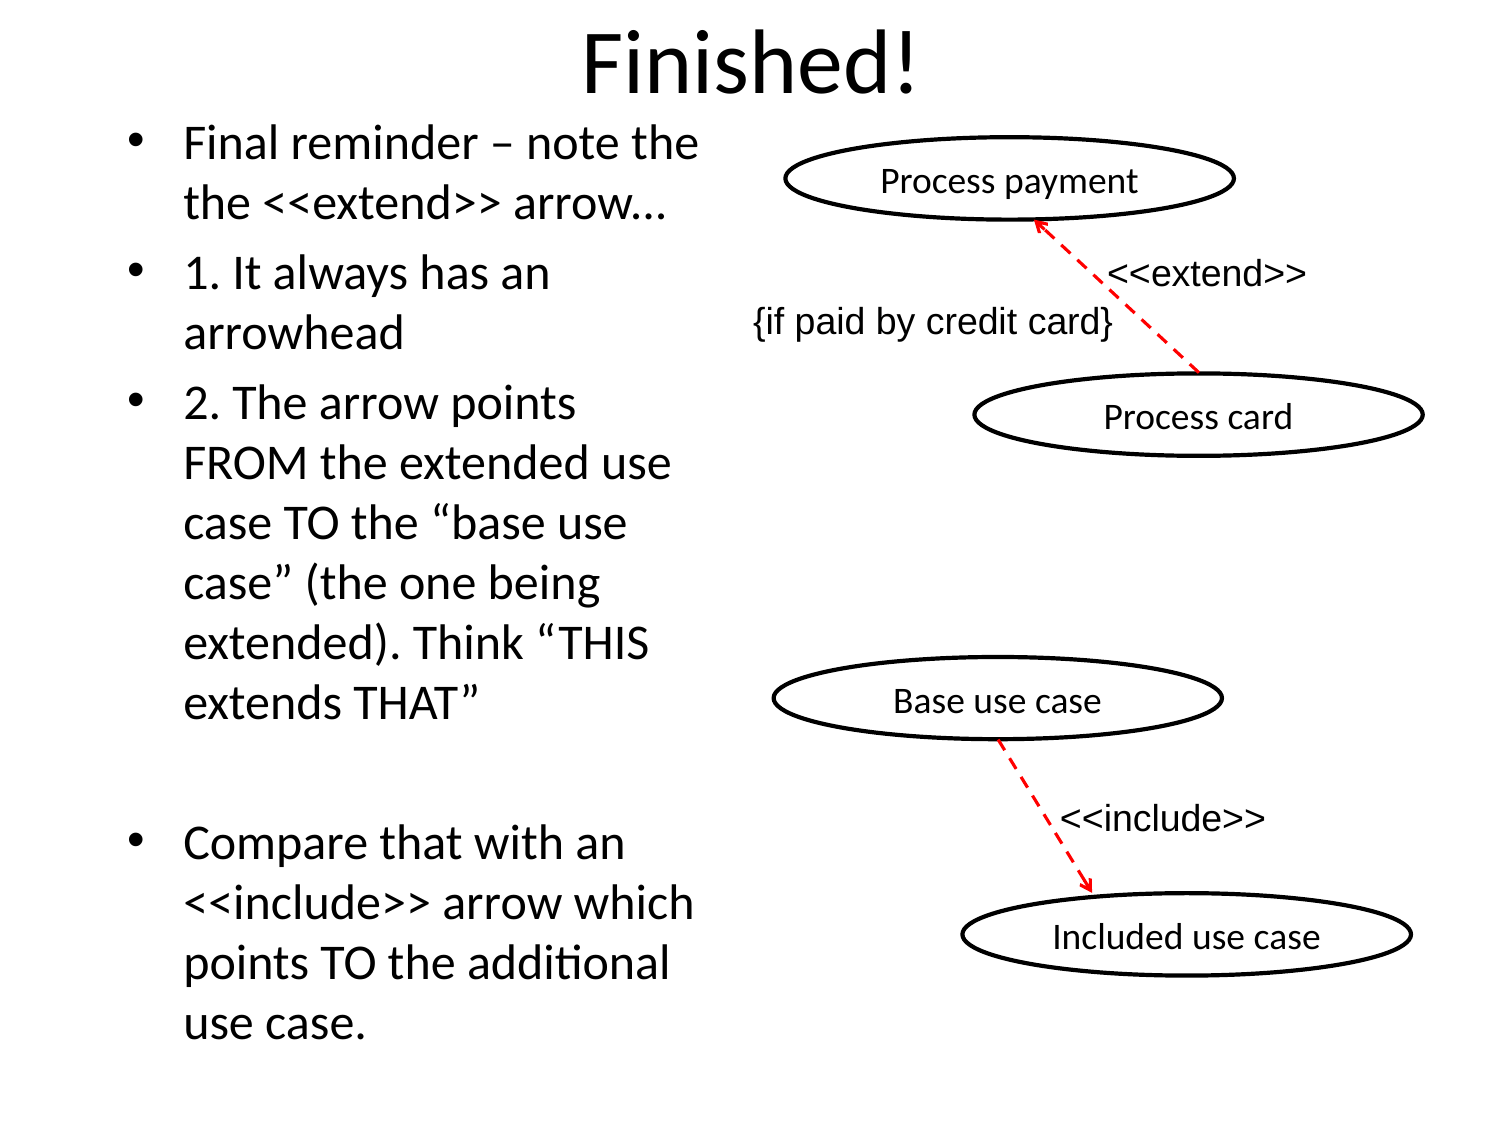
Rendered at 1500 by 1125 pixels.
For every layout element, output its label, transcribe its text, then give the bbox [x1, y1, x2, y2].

text_box [1033, 219, 1110, 289]
text_box Base use case [771, 654, 1225, 742]
text_box Included use case [960, 891, 1414, 978]
text_box Process payment [783, 135, 1237, 222]
text_box [1164, 339, 1200, 374]
text_box <<include>> [1045, 786, 1317, 847]
text_box Process card [972, 371, 1425, 458]
list Final reminder – note the the <<extend>> arrow... 1. It always has an arrowhead 2. The arrow points FROM the extended use case TO the “base use case” (the one being extended). Think “THIS extends THAT” Compare that with an <<include>> arrow which points TO the additional use case. [112, 101, 726, 728]
text_box [997, 739, 1093, 893]
text_box {if paid by credit card} [738, 289, 1164, 349]
text_box <<extend>> [1092, 241, 1329, 302]
title Finished! [76, 0, 1427, 114]
